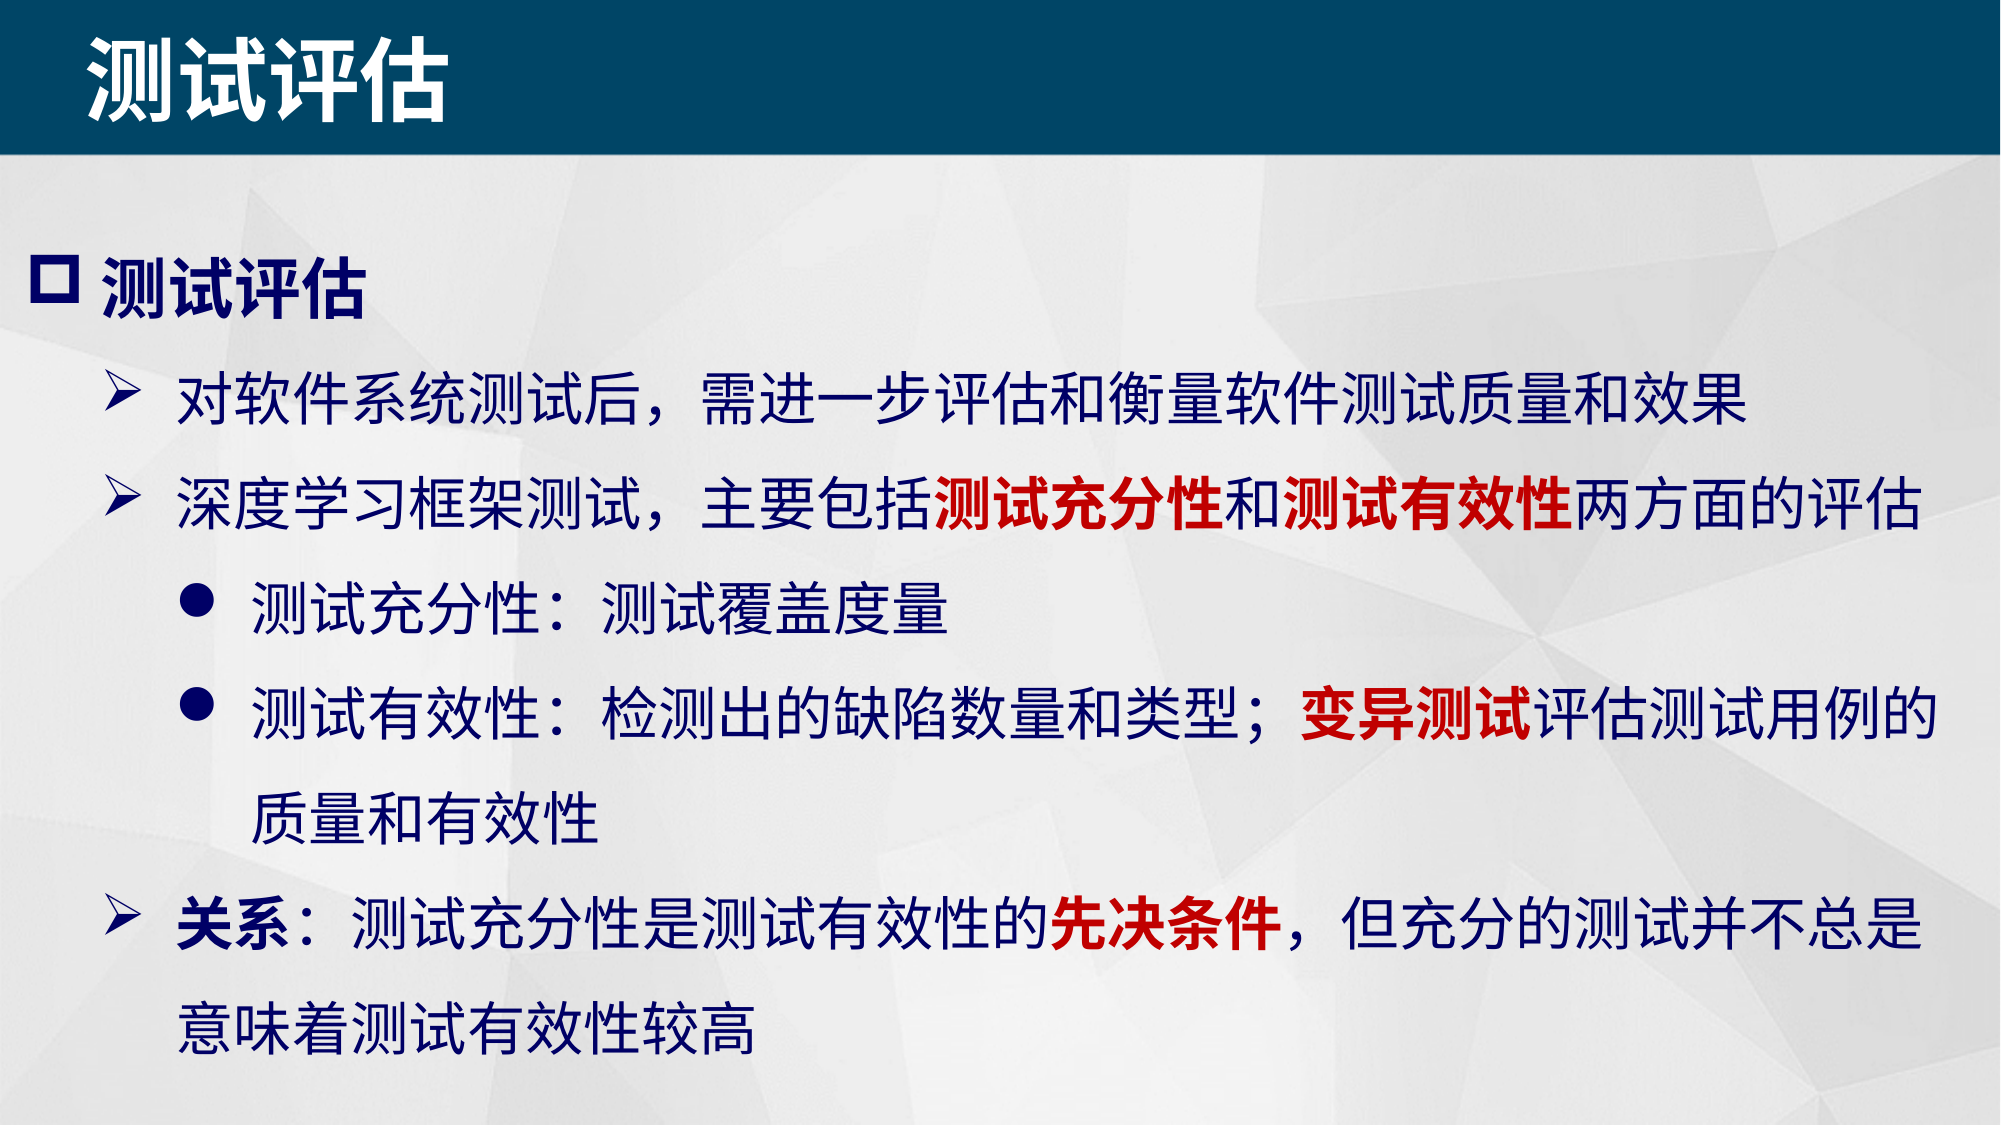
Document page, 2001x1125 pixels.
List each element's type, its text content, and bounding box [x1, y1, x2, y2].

text_box 测试评估 [70, 15, 1326, 140]
picture [0, 155, 2001, 1125]
text_box 测试评估 对软件系统测试后，需进一步评估和衡量软件测试质量和效果 深度学习框架测试，主要包括测试充分性和测试有效性两方面的评估 测试充分性：测试覆盖度量 测试有效性：检测出的缺陷数量和类型；变异测试评估测试用例的质量和有效性 关系：测试充分性是测试有效性的先决条件，但充分的测试并不总是意味着测试有效性较高 [11, 159, 1989, 1070]
